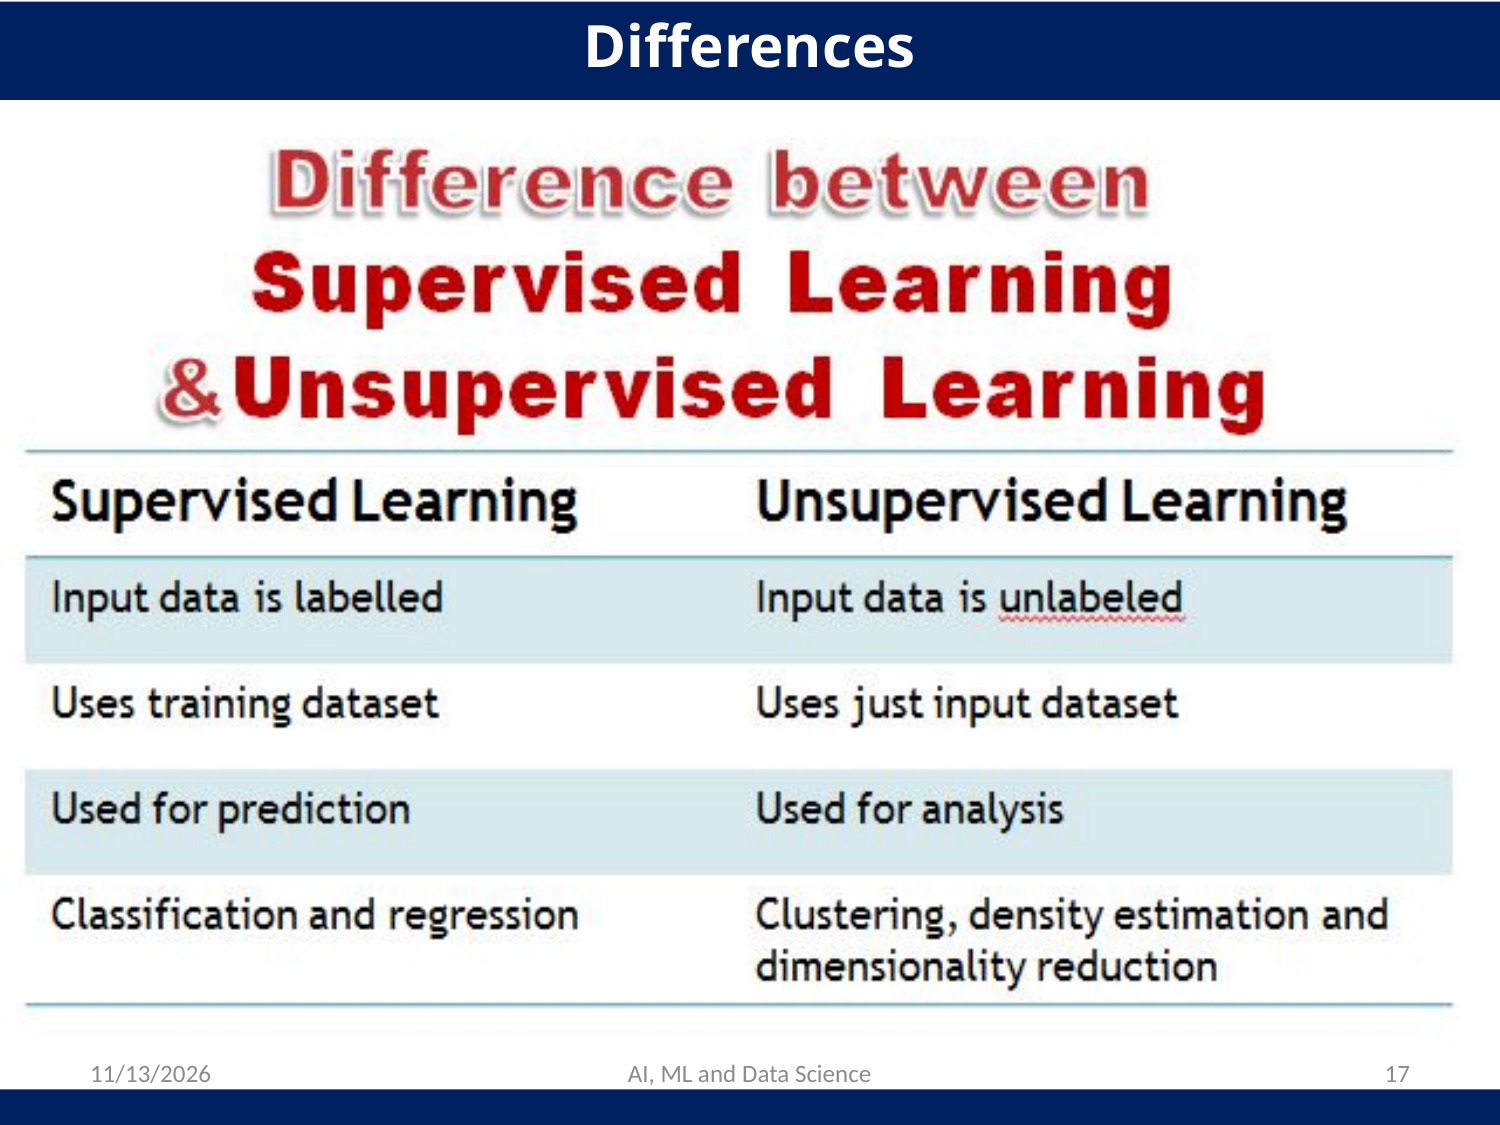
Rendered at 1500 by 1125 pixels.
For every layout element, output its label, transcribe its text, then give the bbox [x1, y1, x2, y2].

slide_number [75, 1051, 425, 1089]
slide_number 17 [1074, 1051, 1425, 1089]
text_box [0, 1089, 1500, 1125]
picture [0, 99, 1500, 1043]
text_box Differences [0, 1, 1500, 99]
footer AI, ML and Data Science [512, 1051, 988, 1089]
